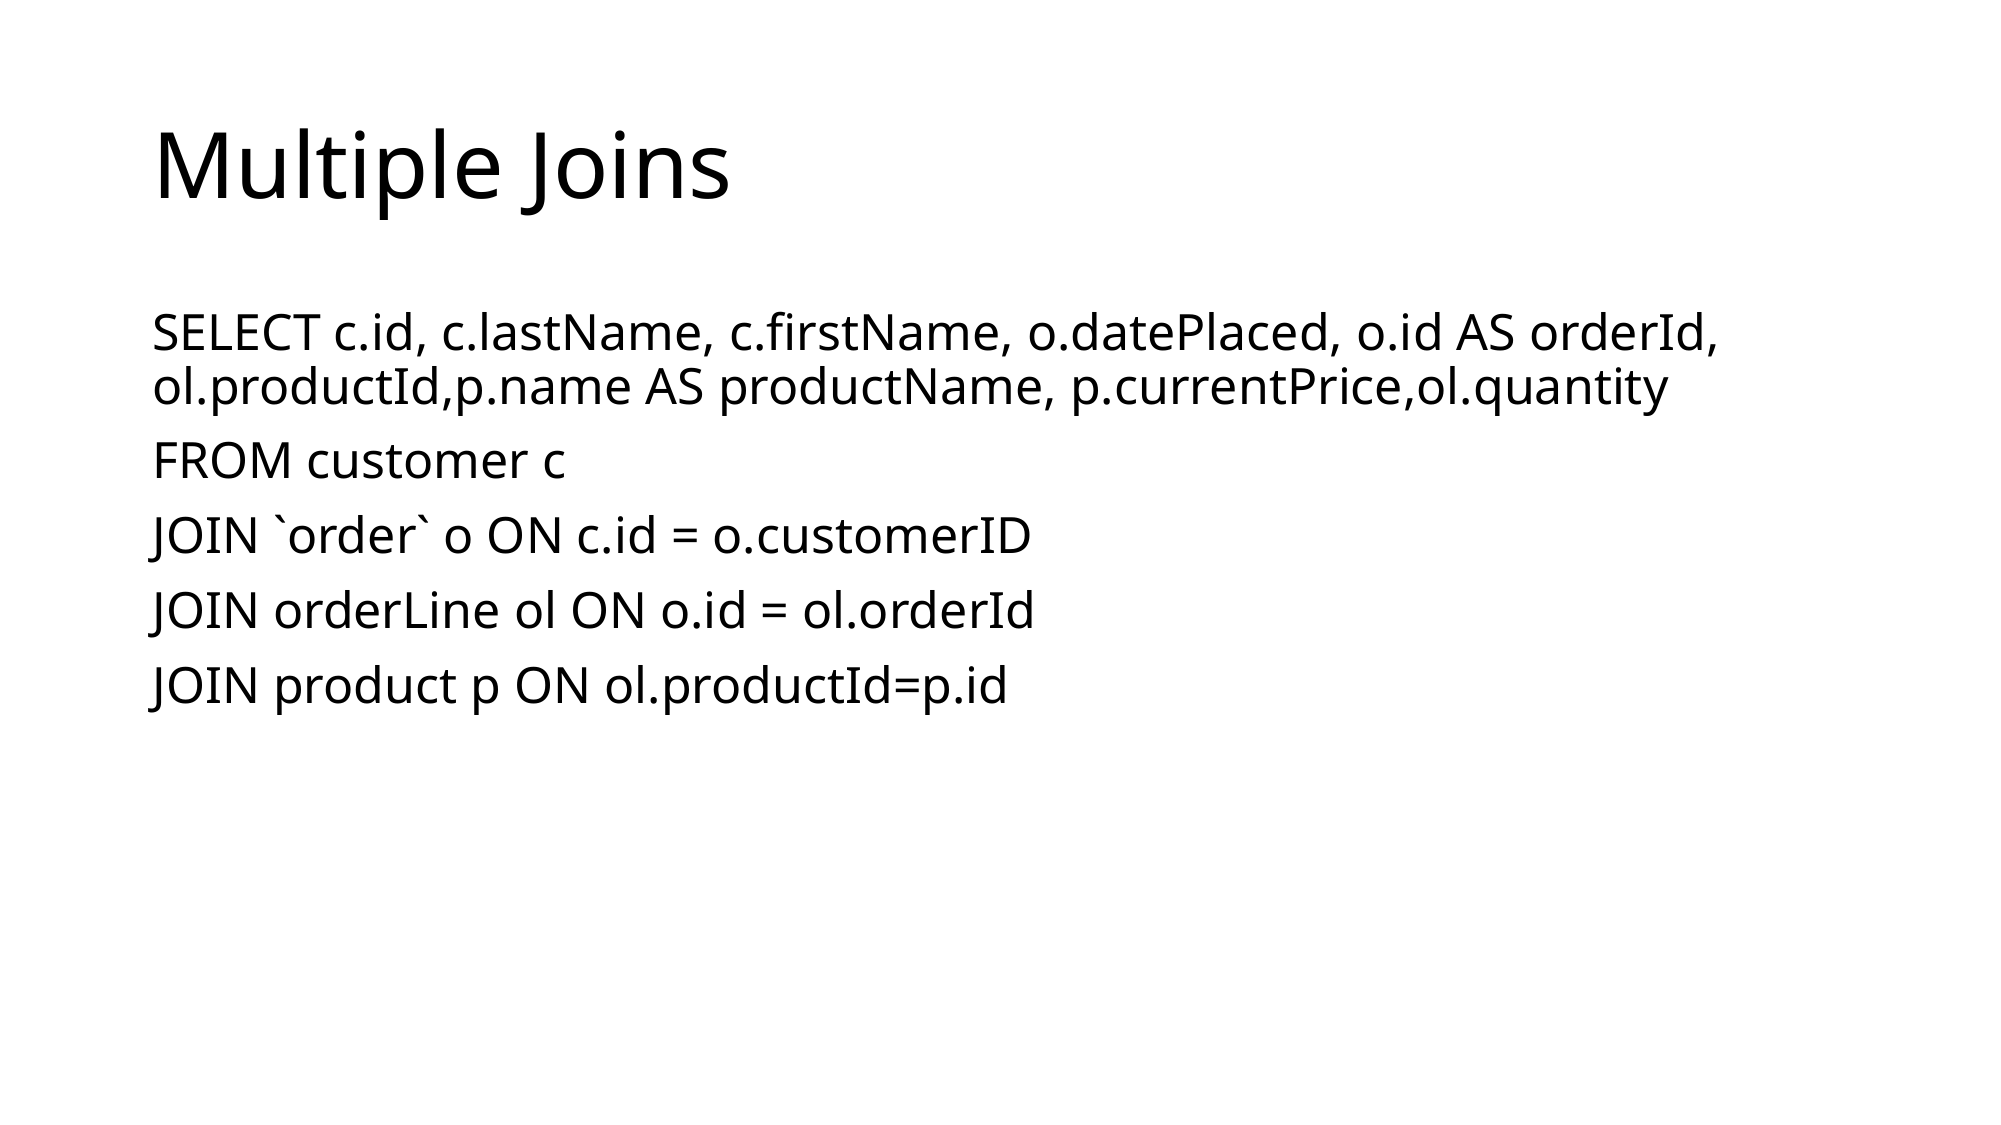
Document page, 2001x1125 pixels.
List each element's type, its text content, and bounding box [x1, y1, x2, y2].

title Multiple Joins [137, 59, 1863, 278]
list SELECT c.id, c.lastName, c.firstName, o.datePlaced, o.id AS orderId, ol.productId,p.name AS productName, p.currentPrice,ol.quantity FROM customer c JOIN `order` o ON c.id = o.customerID JOIN orderLine ol ON o.id = ol.orderId JOIN product p ON ol.productId=p.id [137, 299, 1863, 1014]
